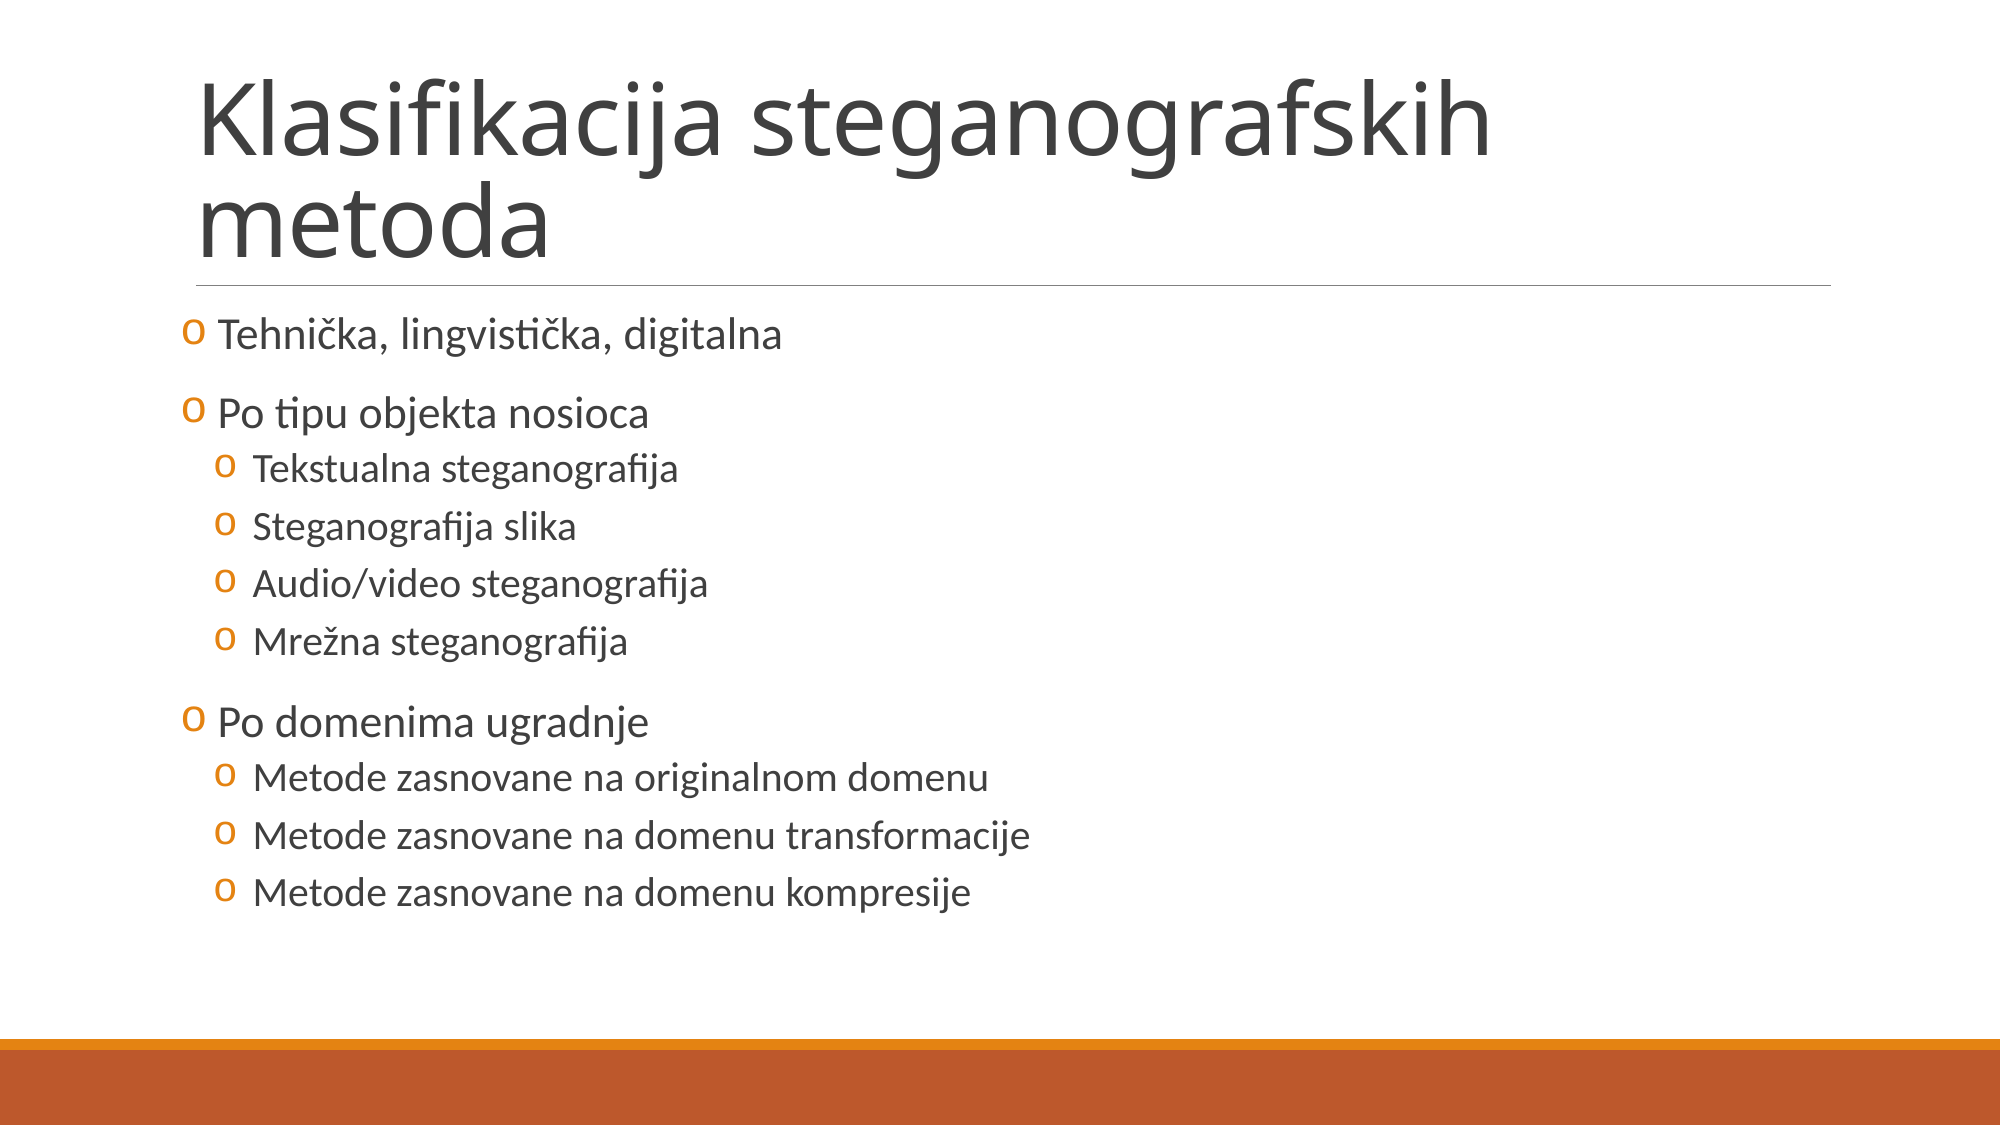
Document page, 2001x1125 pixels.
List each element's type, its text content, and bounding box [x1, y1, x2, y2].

list Tehnička, lingvistička, digitalna Po tipu objekta nosioca Tekstualna steganografija Steganografija slika Audio/video steganografija Mrežna steganografija Po domenima ugradnje Metode zasnovane na originalnom domenu Metode zasnovane na domenu transformacije Metode zasnovane na domenu kompresije [180, 302, 1830, 963]
title Klasifikacija steganografskih metoda [180, 47, 1830, 285]
